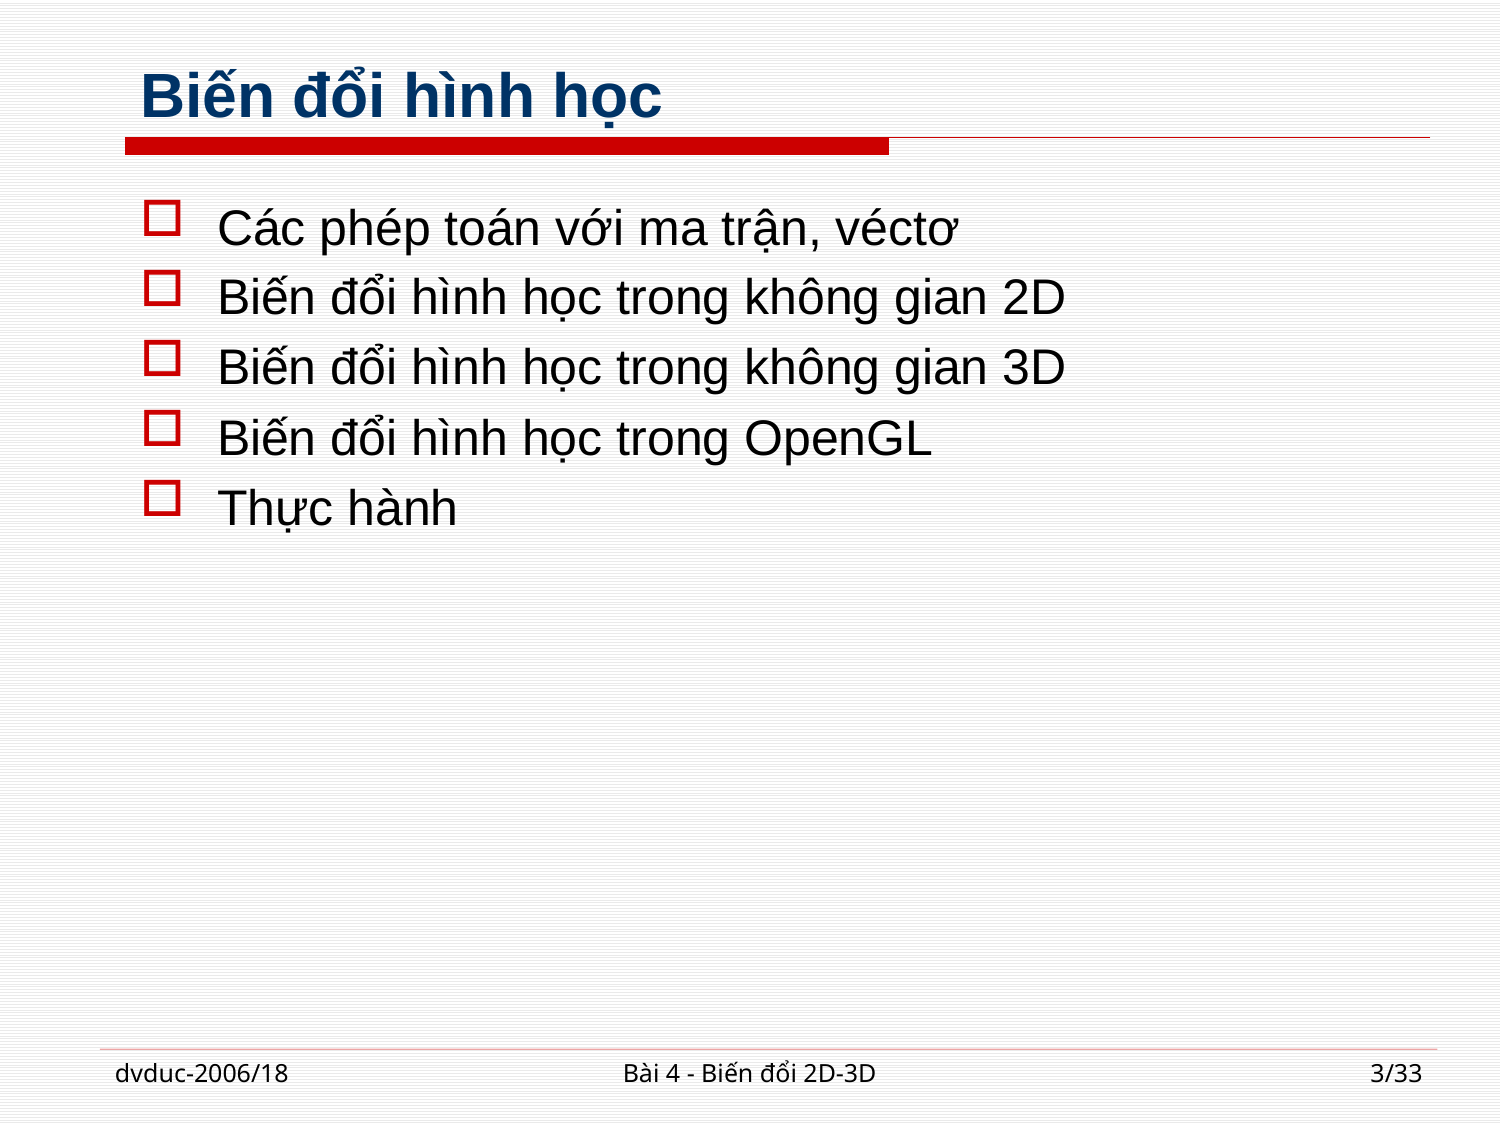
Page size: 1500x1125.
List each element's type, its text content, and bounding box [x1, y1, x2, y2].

slide_number 3/33 [1112, 1049, 1438, 1103]
footer Bài 4 - Biến đổi 2D-3D [512, 1049, 988, 1103]
slide_number dvduc-2006/18 [99, 1049, 426, 1103]
title Biến đổi hình học [124, 24, 1476, 138]
list Các phép toán với ma trận, véctơ Biến đổi hình học trong không gian 2D Biến đổi hình học trong không gian 3D Biến đổi hình học trong OpenGL Thực hành [124, 187, 1476, 1026]
